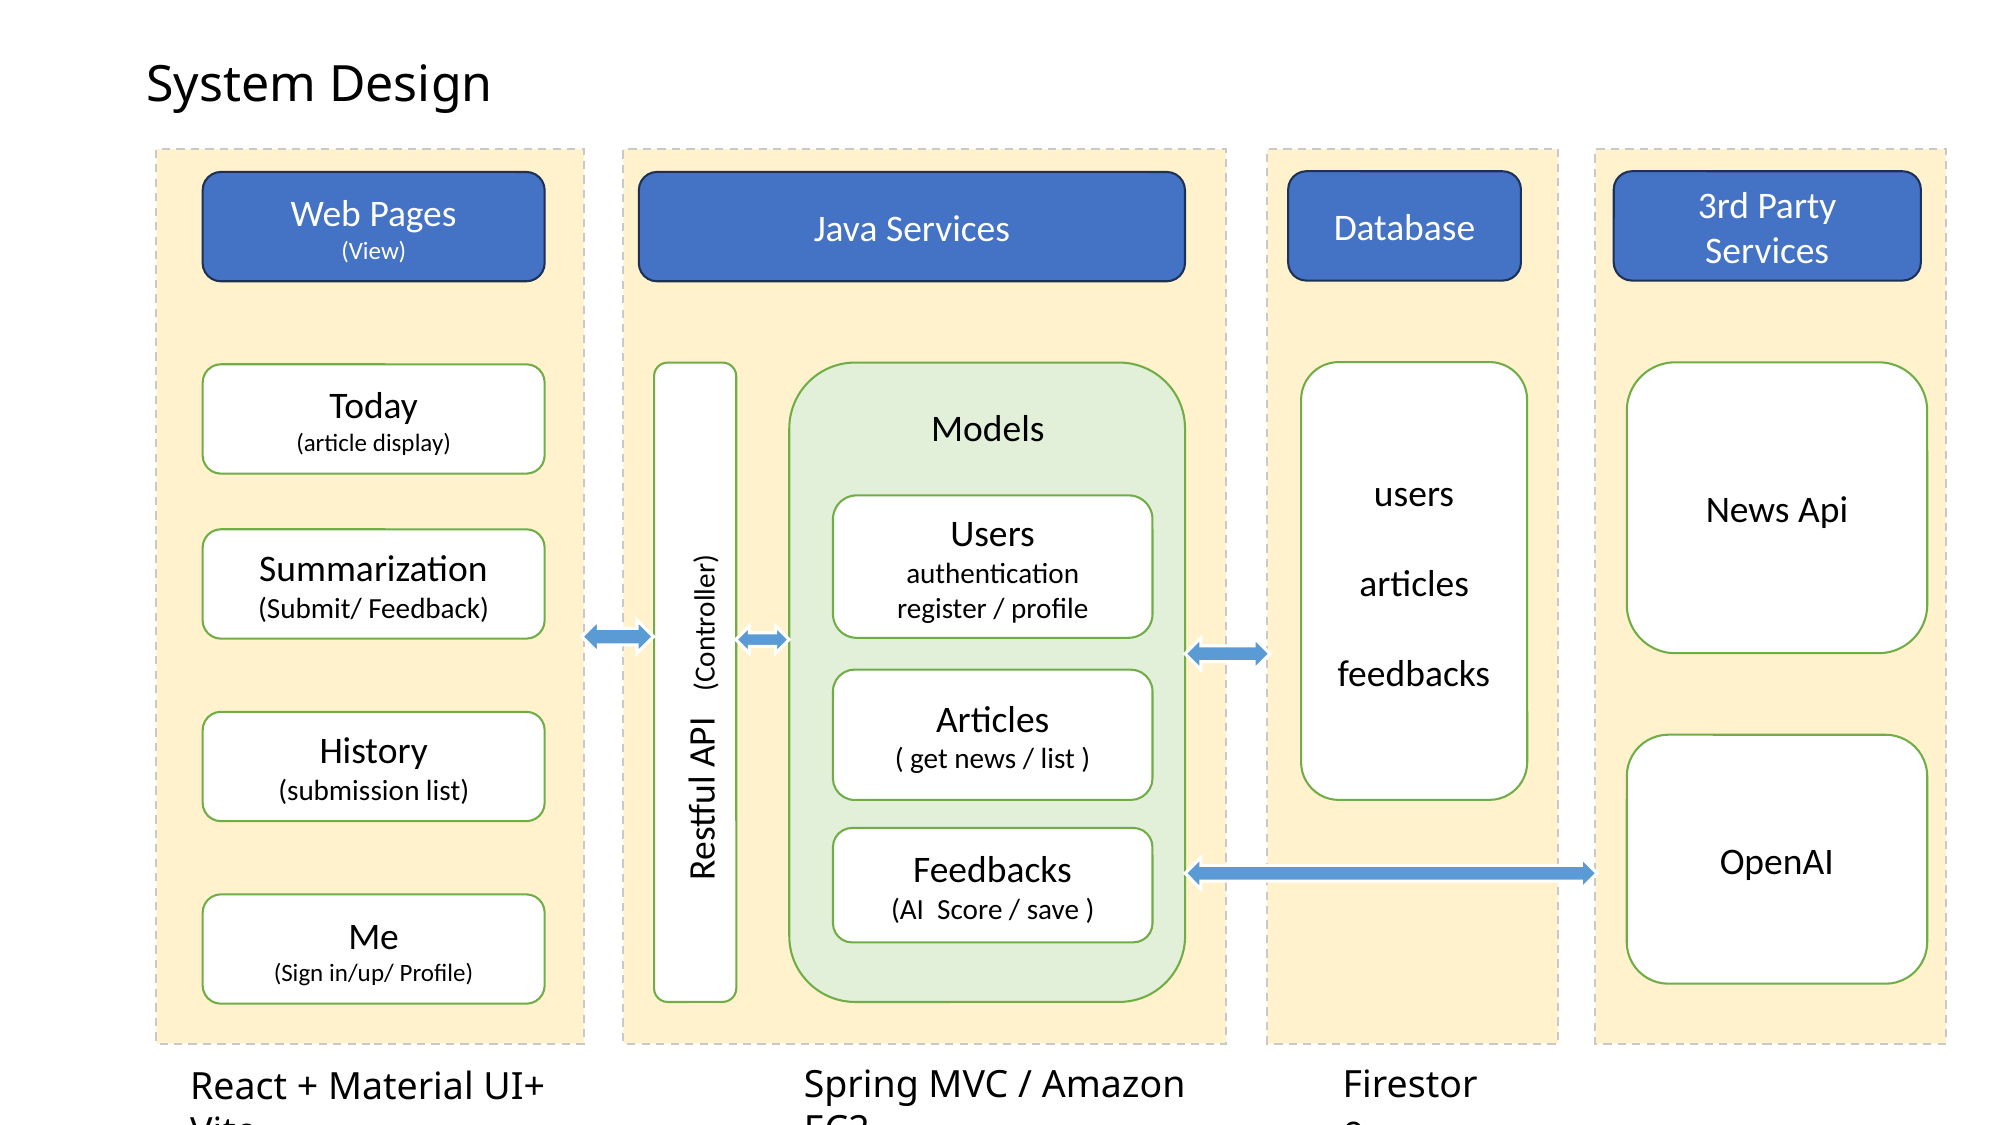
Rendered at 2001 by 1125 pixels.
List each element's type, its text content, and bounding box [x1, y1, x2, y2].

text_box Spring MVC / Amazon EC2 [789, 1052, 1225, 1125]
text_box Firestore [1328, 1052, 1509, 1125]
text_box React + Material UI+ Vite [175, 1054, 582, 1125]
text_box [156, 149, 1946, 1044]
text_box System Design [131, 44, 647, 119]
